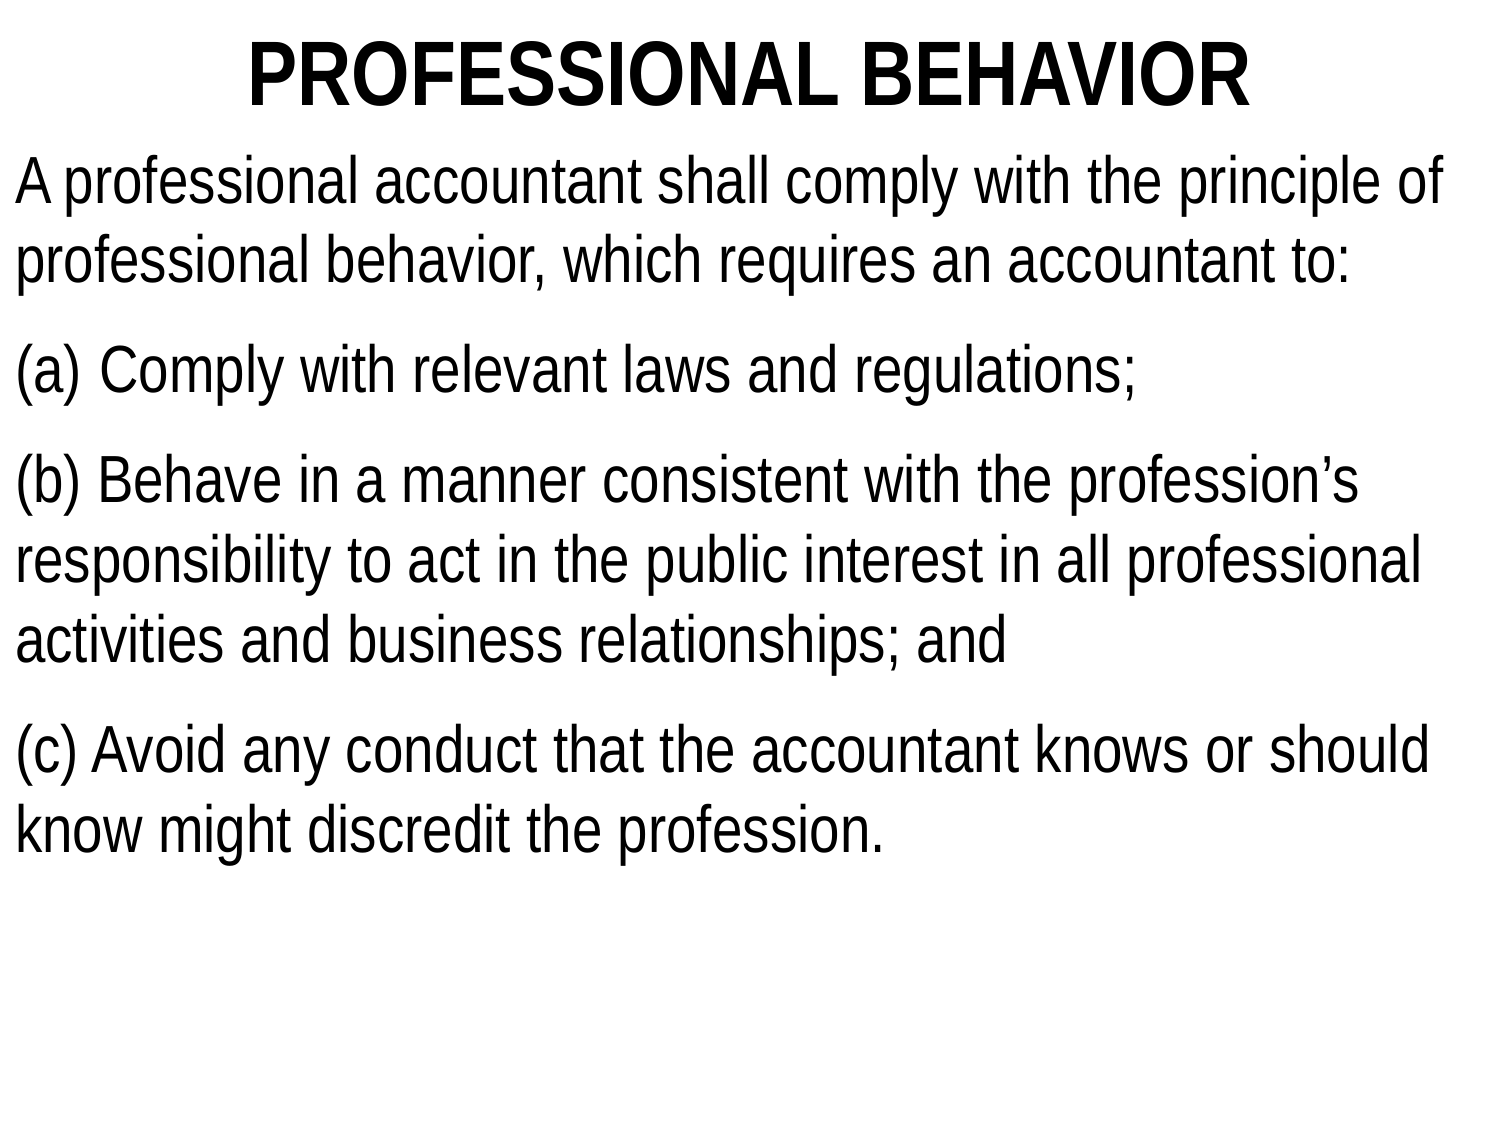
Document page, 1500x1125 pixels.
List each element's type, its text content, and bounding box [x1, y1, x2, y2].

title PROFESSIONAL BEHAVIOR [75, 0, 1425, 128]
text_box A professional accountant shall comply with the principle of professional behavior, which requires an accountant to: Comply with relevant laws and regulations; (b) Behave in a manner consistent with the profession’s responsibility to act in the public interest in all professional activities and business relationships; and (c) Avoid any conduct that the accountant knows or should know might discredit the profession. [0, 128, 1488, 874]
